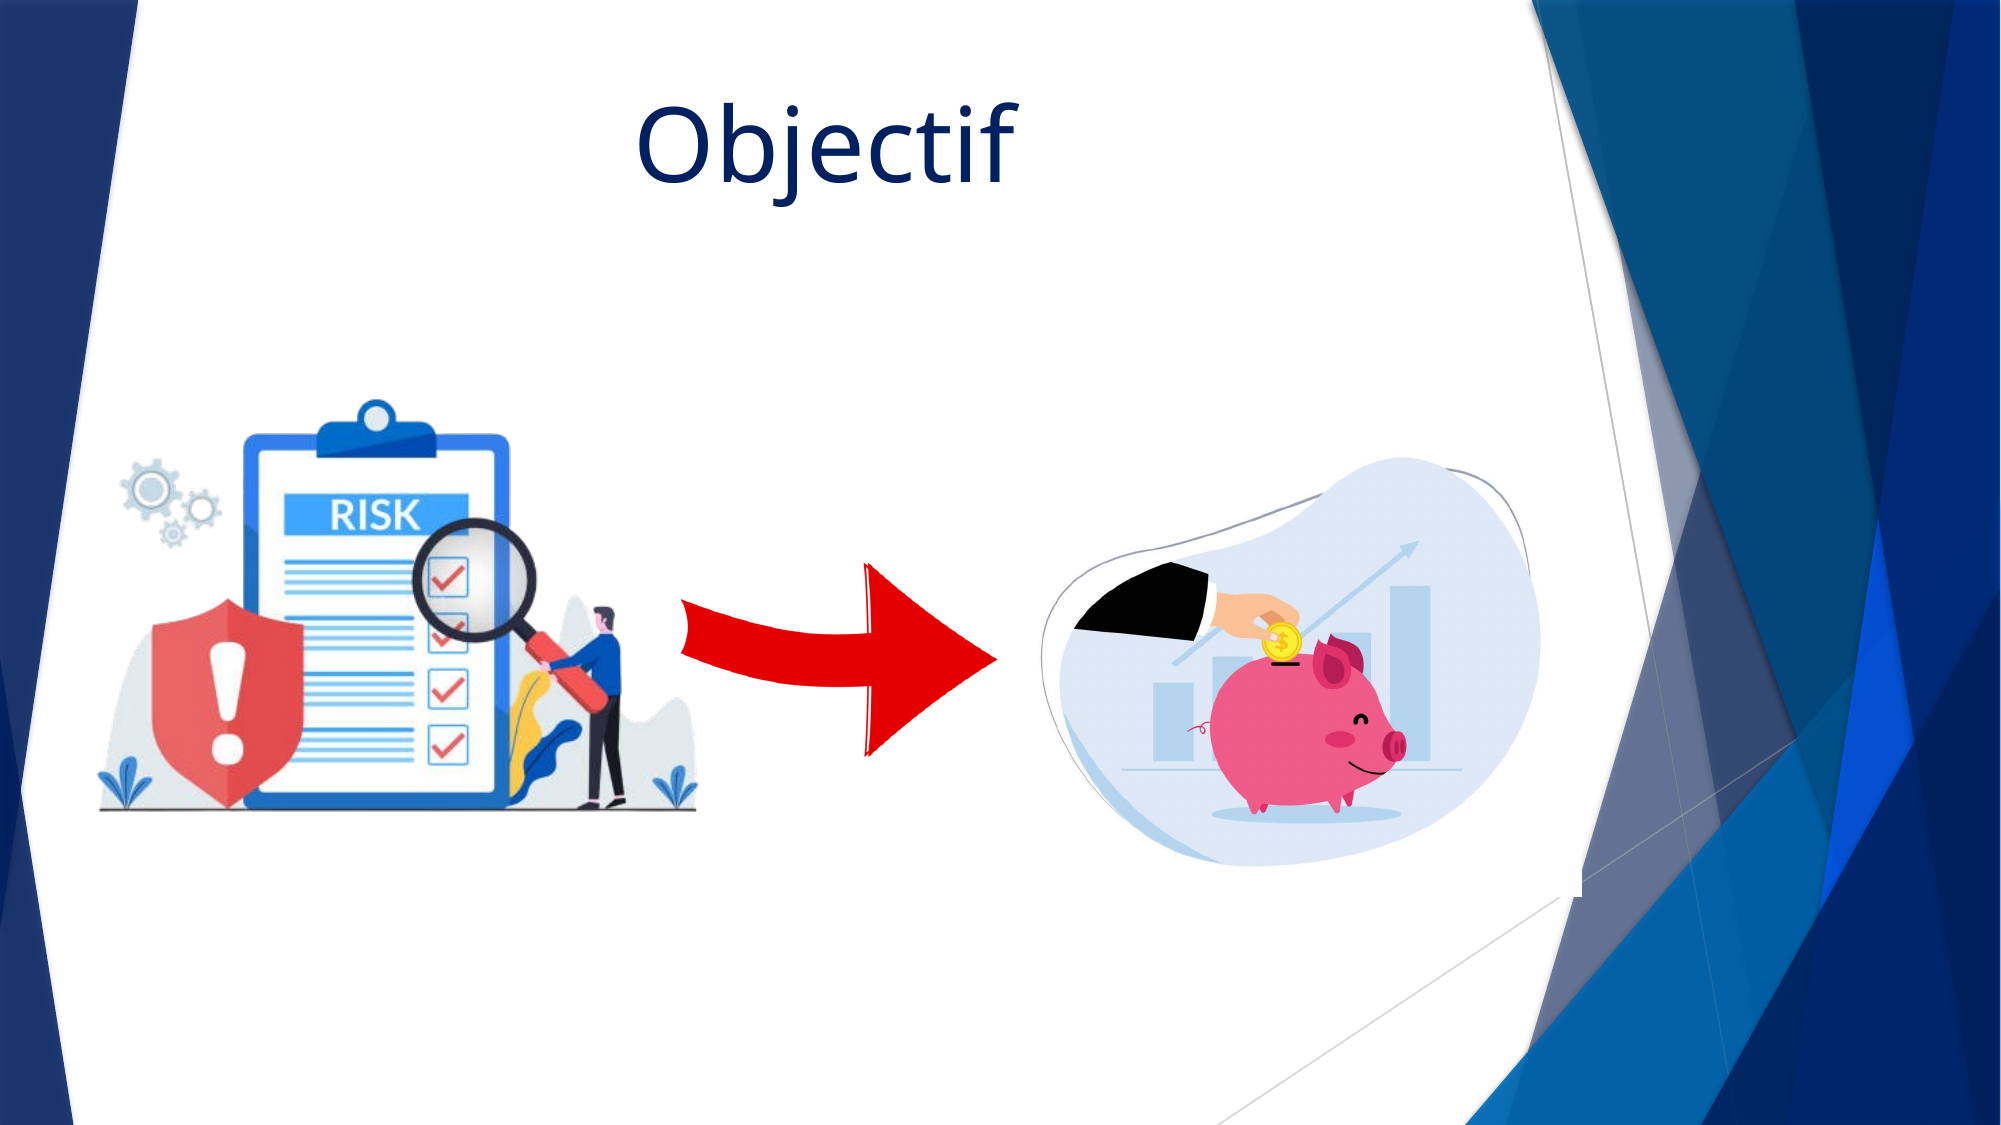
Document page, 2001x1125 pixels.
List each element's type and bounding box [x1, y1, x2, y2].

picture [72, 384, 1582, 897]
text_box [0, 0, 2000, 1125]
